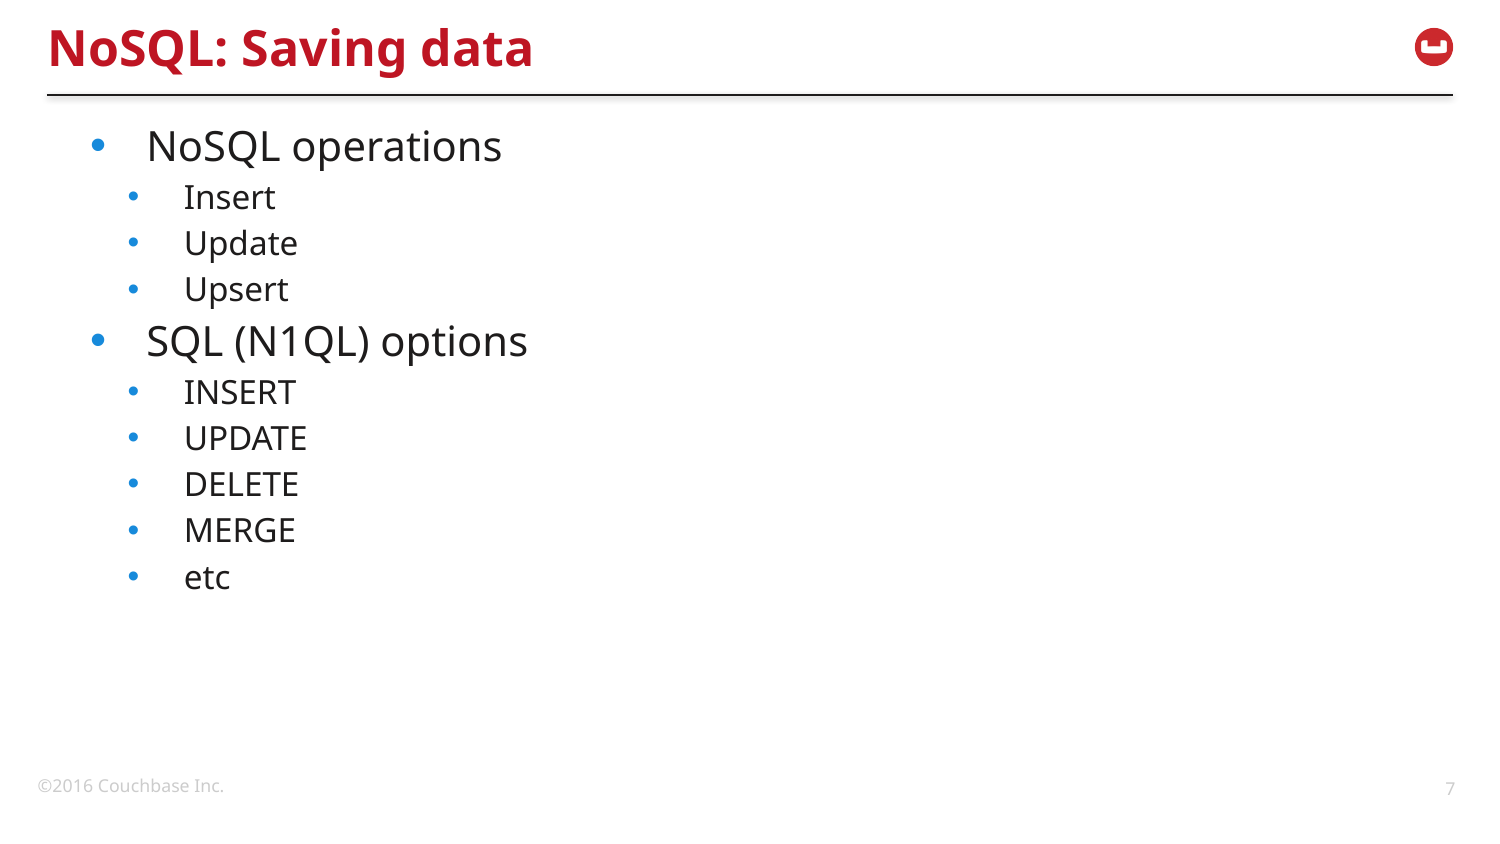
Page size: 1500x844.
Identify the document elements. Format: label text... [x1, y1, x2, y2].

list NoSQL operations Insert Update Upsert SQL (N1QL) options INSERT UPDATE DELETE MERGE etc [75, 112, 1389, 670]
title NoSQL: Saving data [32, 7, 1345, 96]
picture [1414, 27, 1454, 67]
